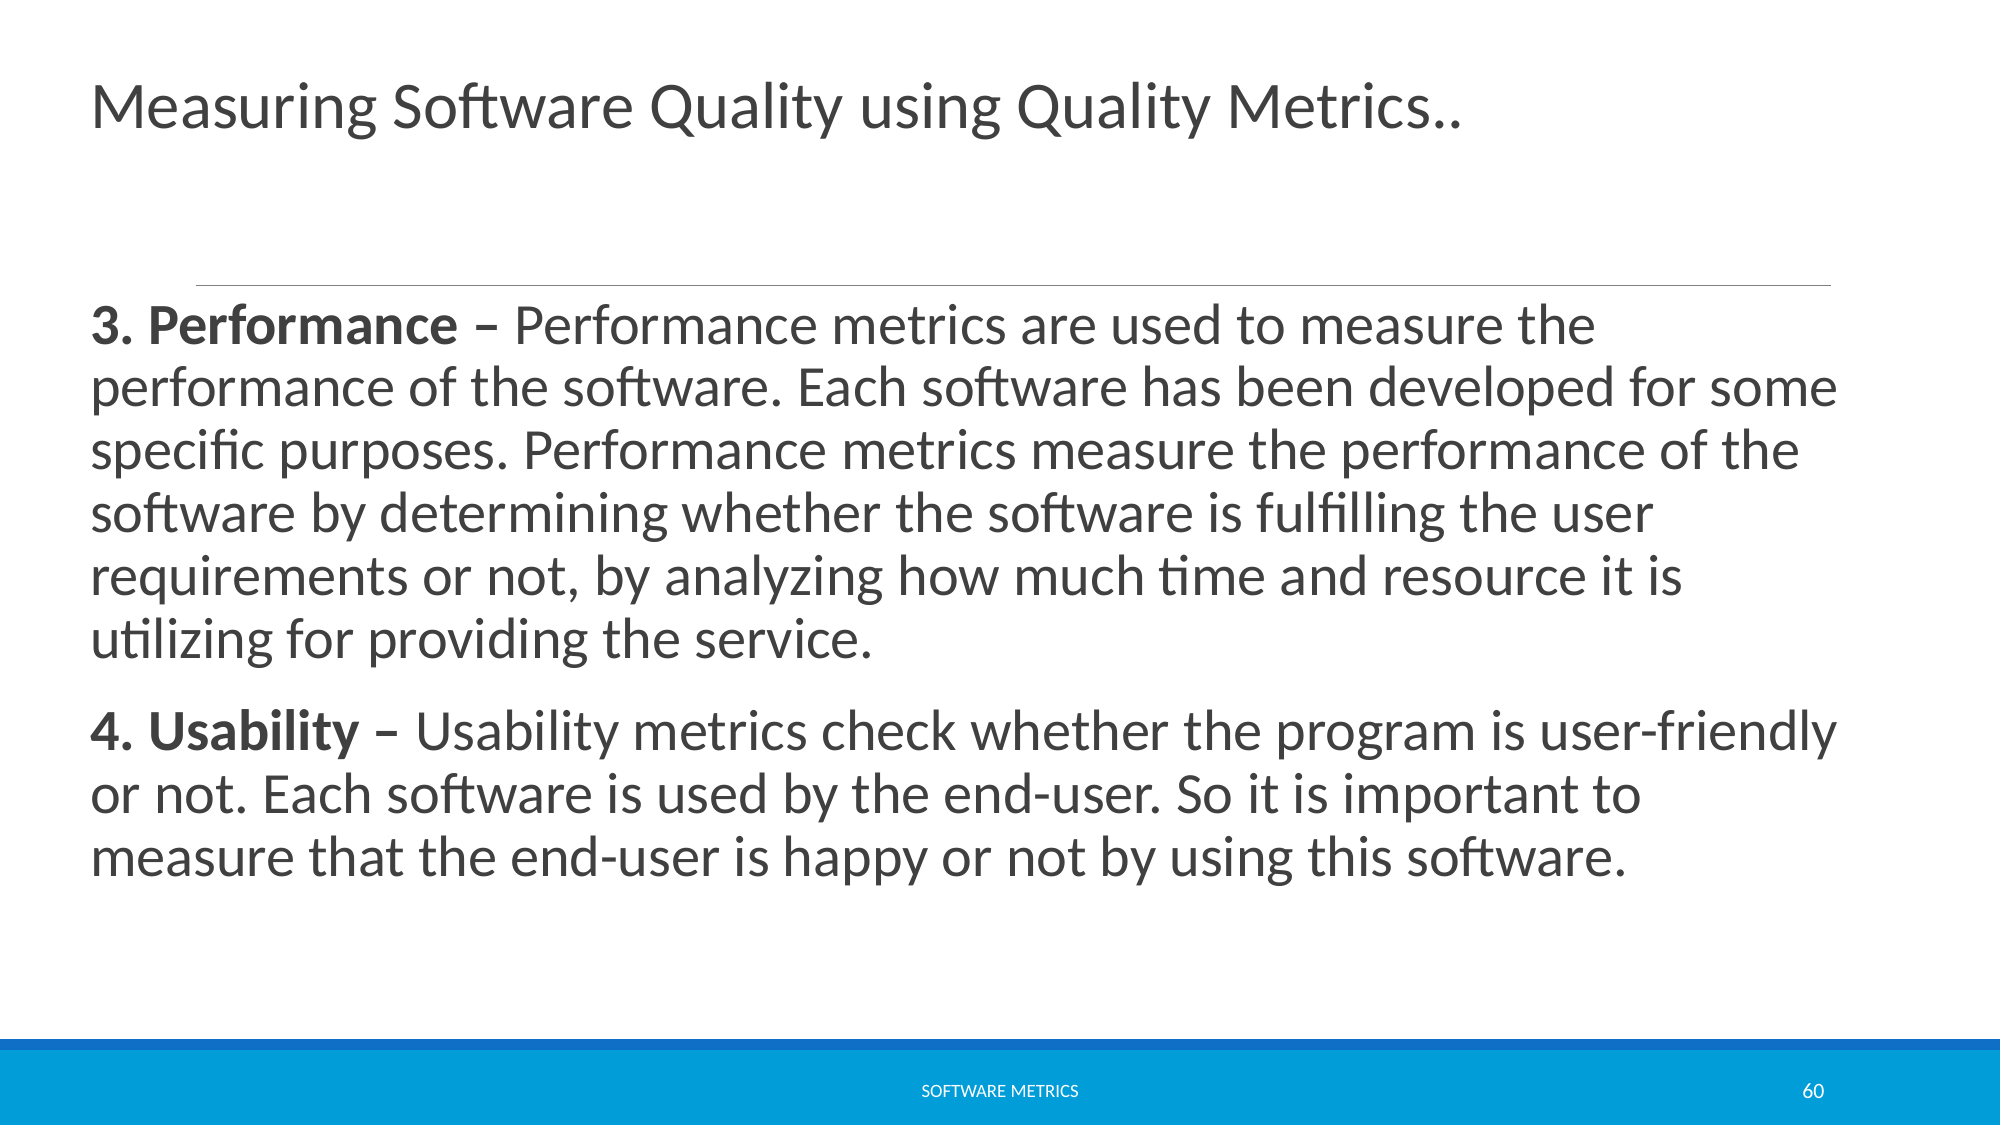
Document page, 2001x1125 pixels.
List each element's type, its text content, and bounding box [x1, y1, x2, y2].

list Measuring Software Quality using Quality Metrics.. 3. Performance – Performance metrics are used to measure the performance of the software. Each software has been developed for some specific purposes. Performance metrics measure the performance of the software by determining whether the software is fulfilling the user requirements or not, by analyzing how much time and resource it is utilizing for providing the service. 4. Usability – Usability metrics check whether the program is user-friendly or not. Each software is used by the end-user. So it is important to measure that the end-user is happy or not by using this software. [75, 63, 1860, 1003]
slide_number 60 [1624, 1059, 1840, 1120]
footer software metrics [604, 1059, 1396, 1120]
